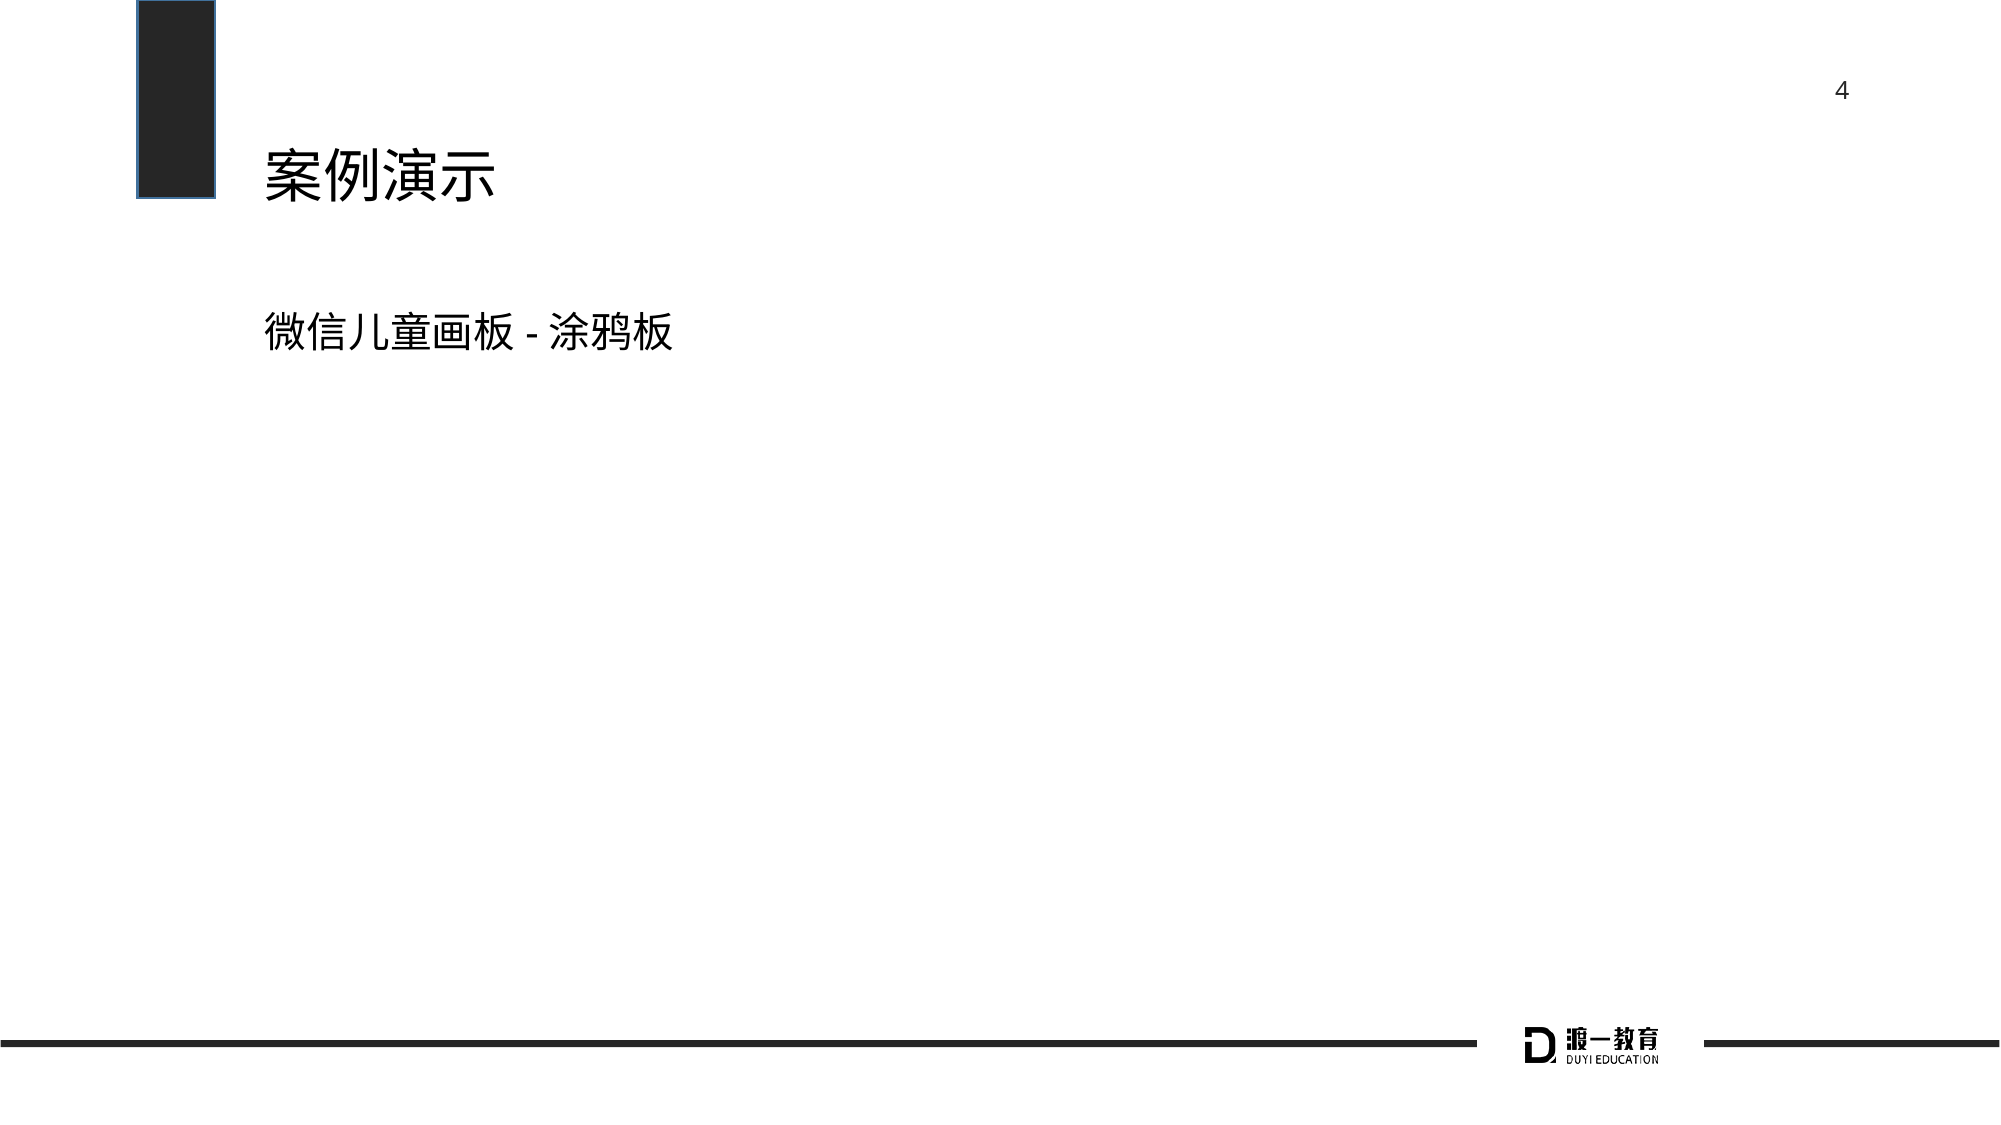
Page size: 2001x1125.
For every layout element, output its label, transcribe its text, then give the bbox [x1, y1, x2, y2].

title 案例演示 [249, 93, 1751, 219]
picture [1502, 1008, 1679, 1081]
subtitle 微信儿童画板-涂鸦板 [249, 303, 1751, 410]
